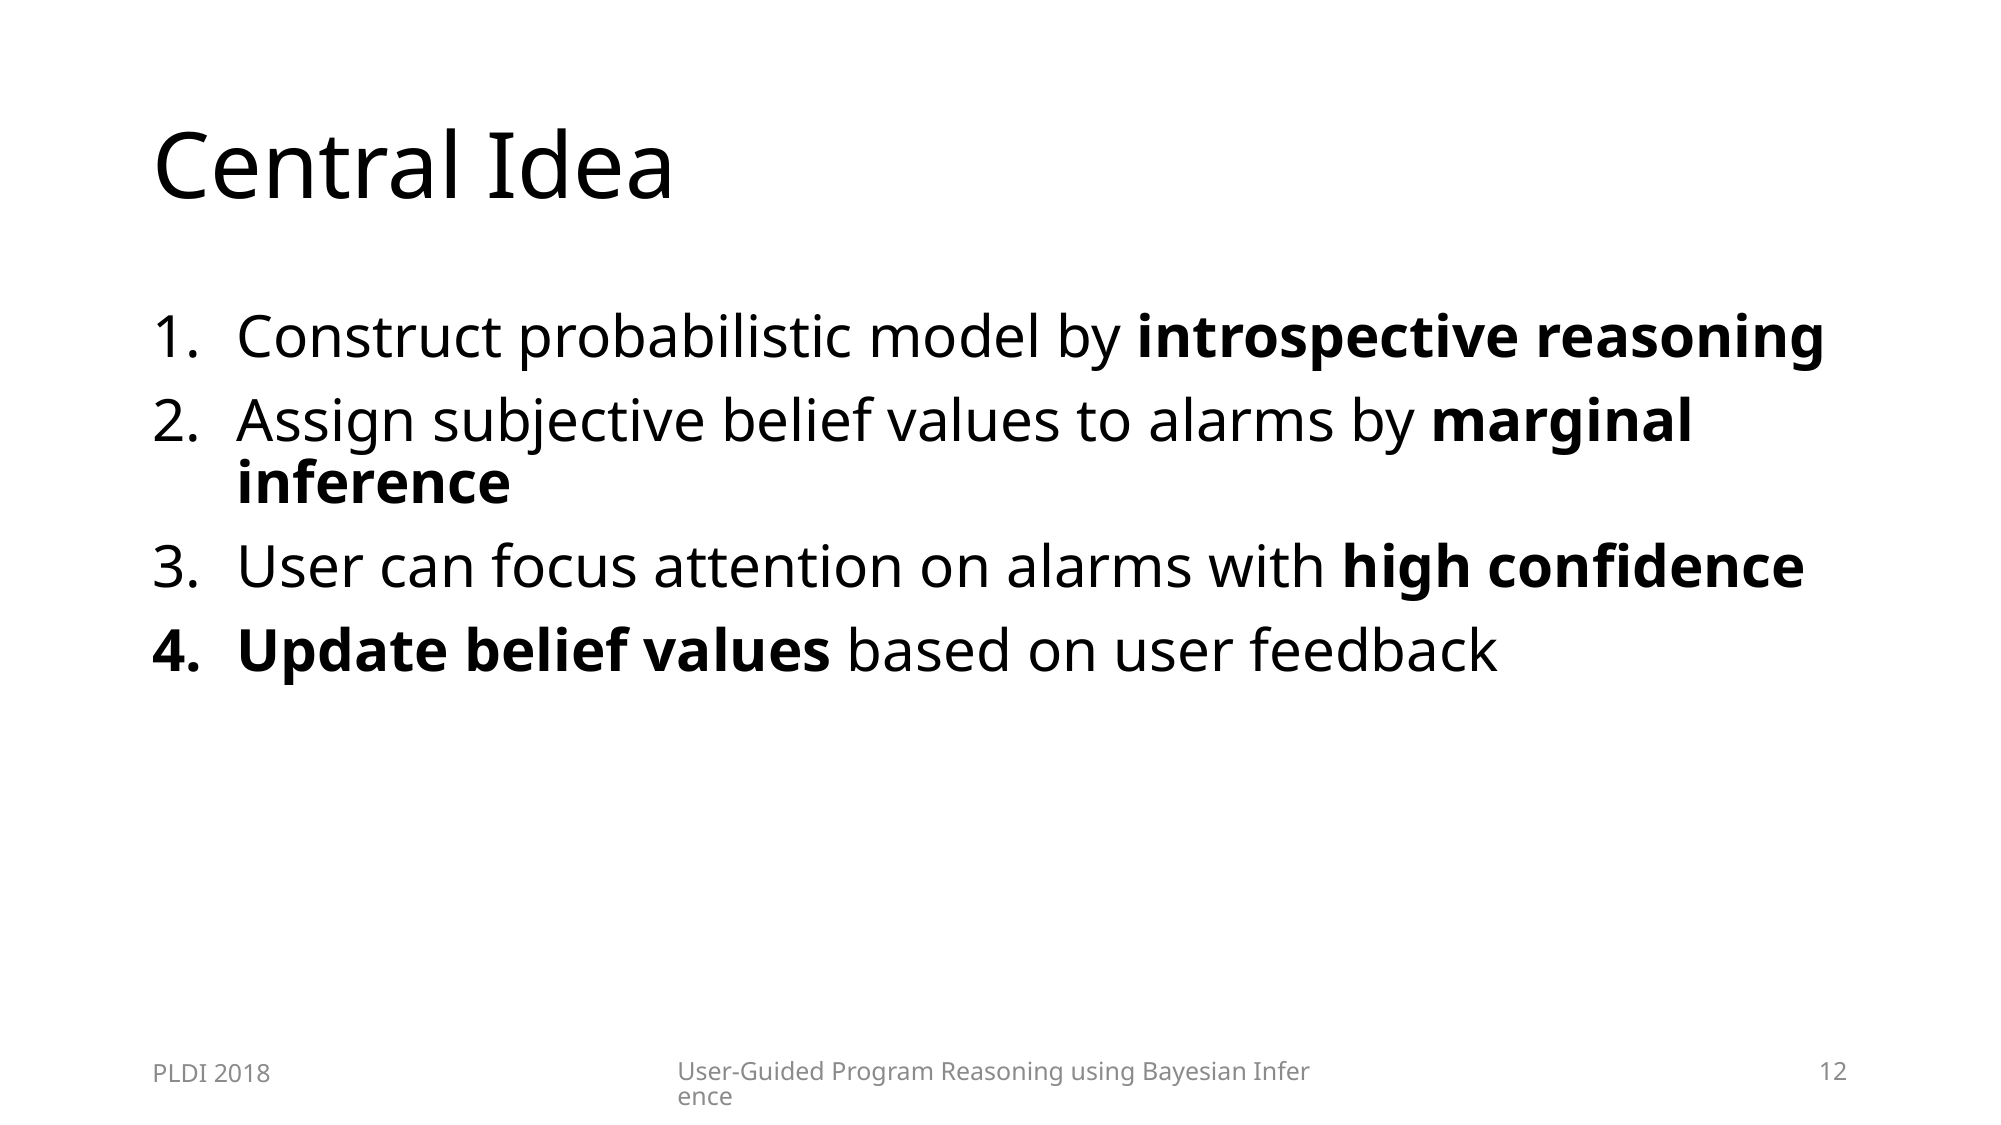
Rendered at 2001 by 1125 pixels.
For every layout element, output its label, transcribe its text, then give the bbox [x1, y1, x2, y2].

slide_number PLDI 2018 [137, 1042, 588, 1103]
list Construct probabilistic model by introspective reasoning Assign subjective belief values to alarms by marginal inference User can focus attention on alarms with high confidence Update belief values based on user feedback [137, 299, 1863, 1014]
title Central Idea [137, 59, 1863, 278]
slide_number 12 [1412, 1042, 1863, 1103]
footer User-Guided Program Reasoning using Bayesian Inference [662, 1042, 1338, 1103]
